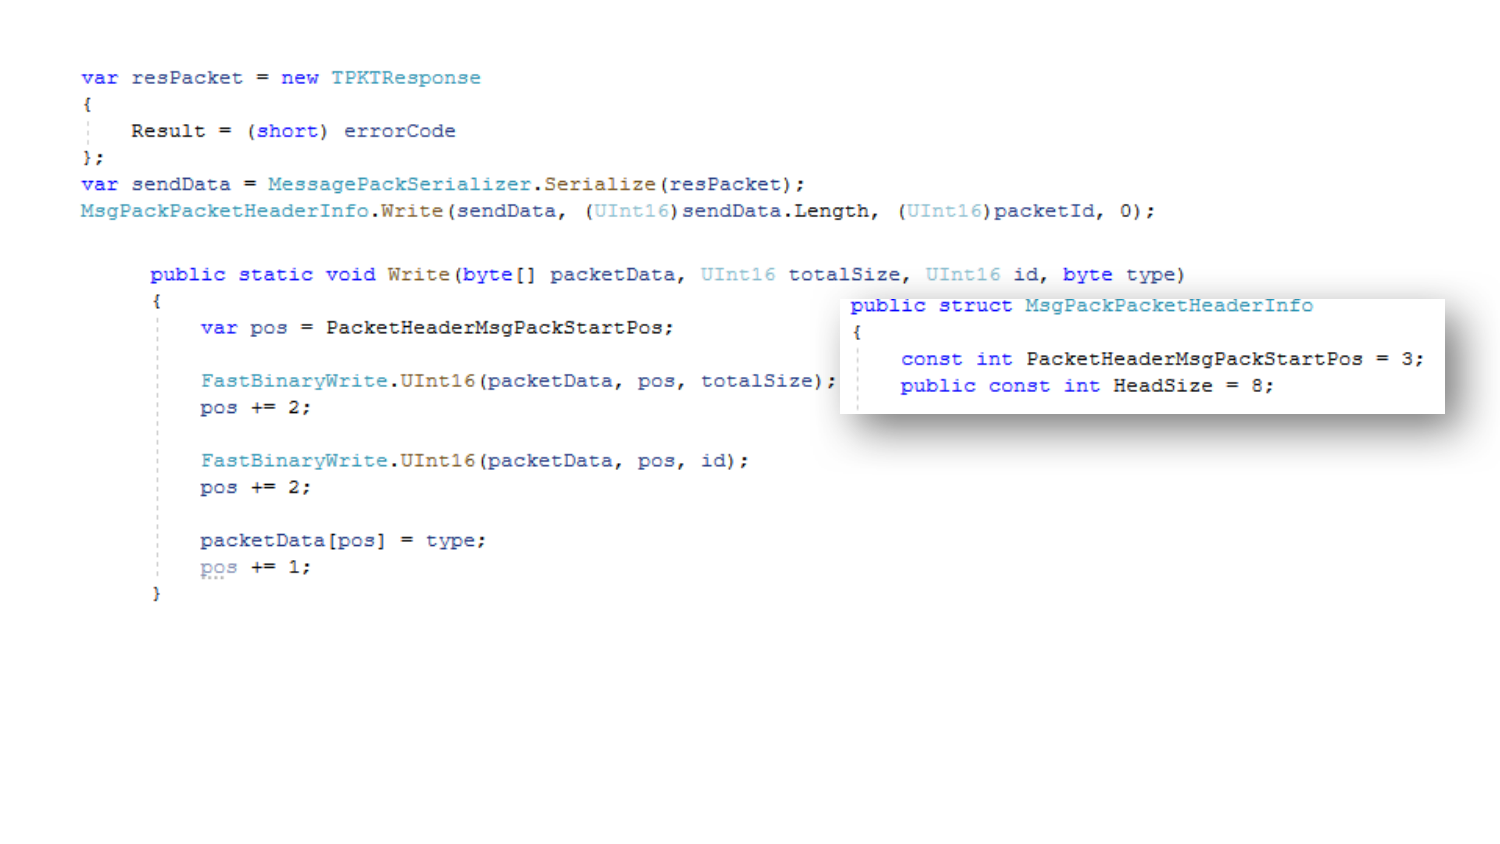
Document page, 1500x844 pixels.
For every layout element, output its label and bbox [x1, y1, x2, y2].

picture [74, 61, 1165, 228]
picture [145, 265, 1446, 607]
